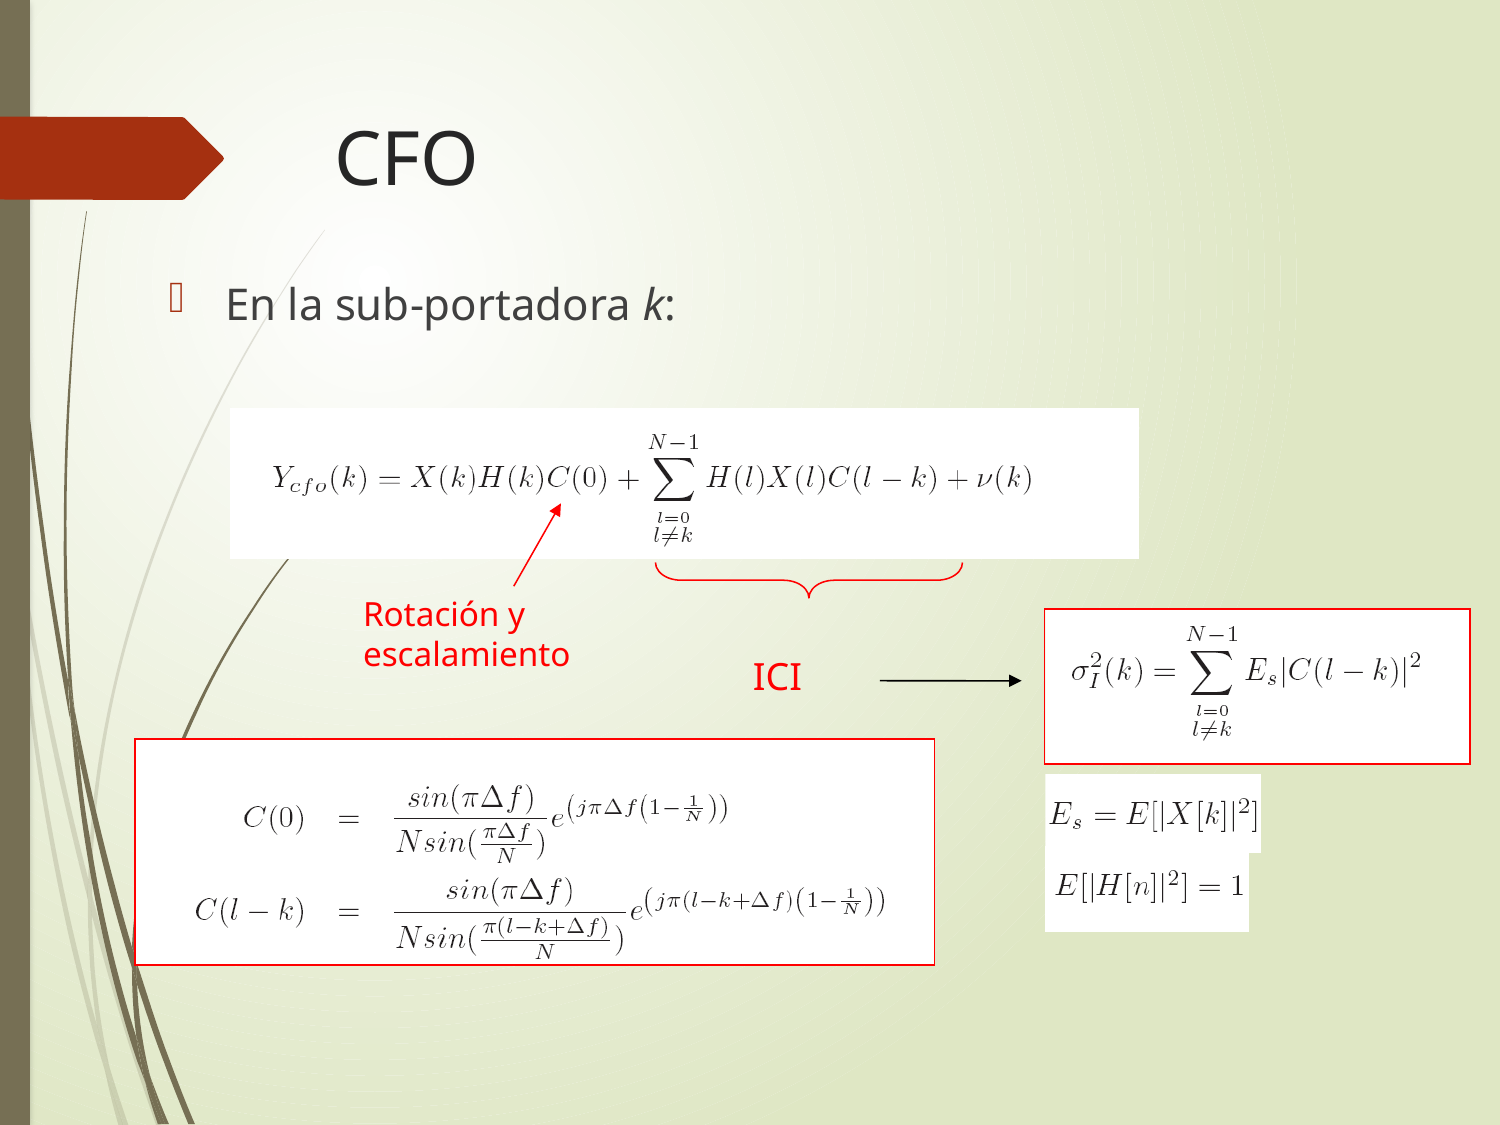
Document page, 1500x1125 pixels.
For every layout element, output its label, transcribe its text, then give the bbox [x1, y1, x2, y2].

text_box ICI [738, 645, 892, 705]
text_box [879, 674, 1022, 687]
text_box [656, 568, 962, 598]
picture [1045, 609, 1470, 764]
picture [229, 408, 1139, 559]
list En la sub-portadora k: [154, 268, 1407, 859]
picture [135, 739, 934, 965]
text_box Rotación y escalamiento [348, 586, 620, 681]
picture [1045, 774, 1262, 932]
title CFO [319, 102, 1400, 268]
